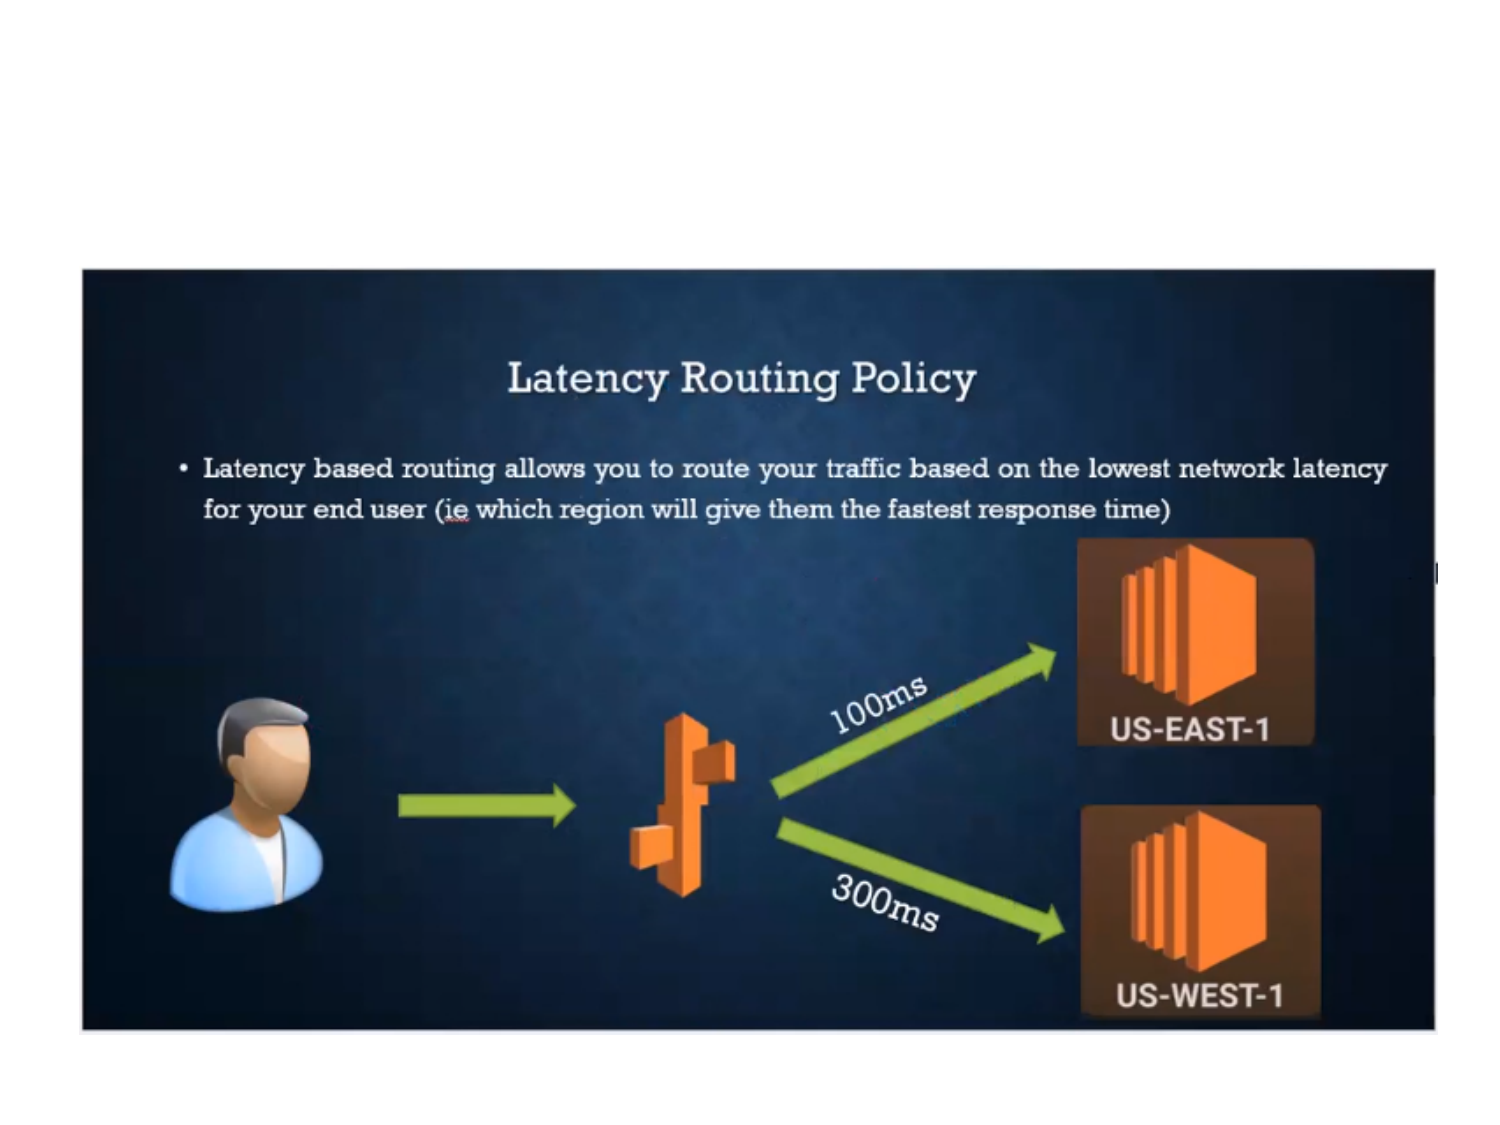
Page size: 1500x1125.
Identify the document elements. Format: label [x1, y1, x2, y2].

picture [79, 265, 1438, 1036]
